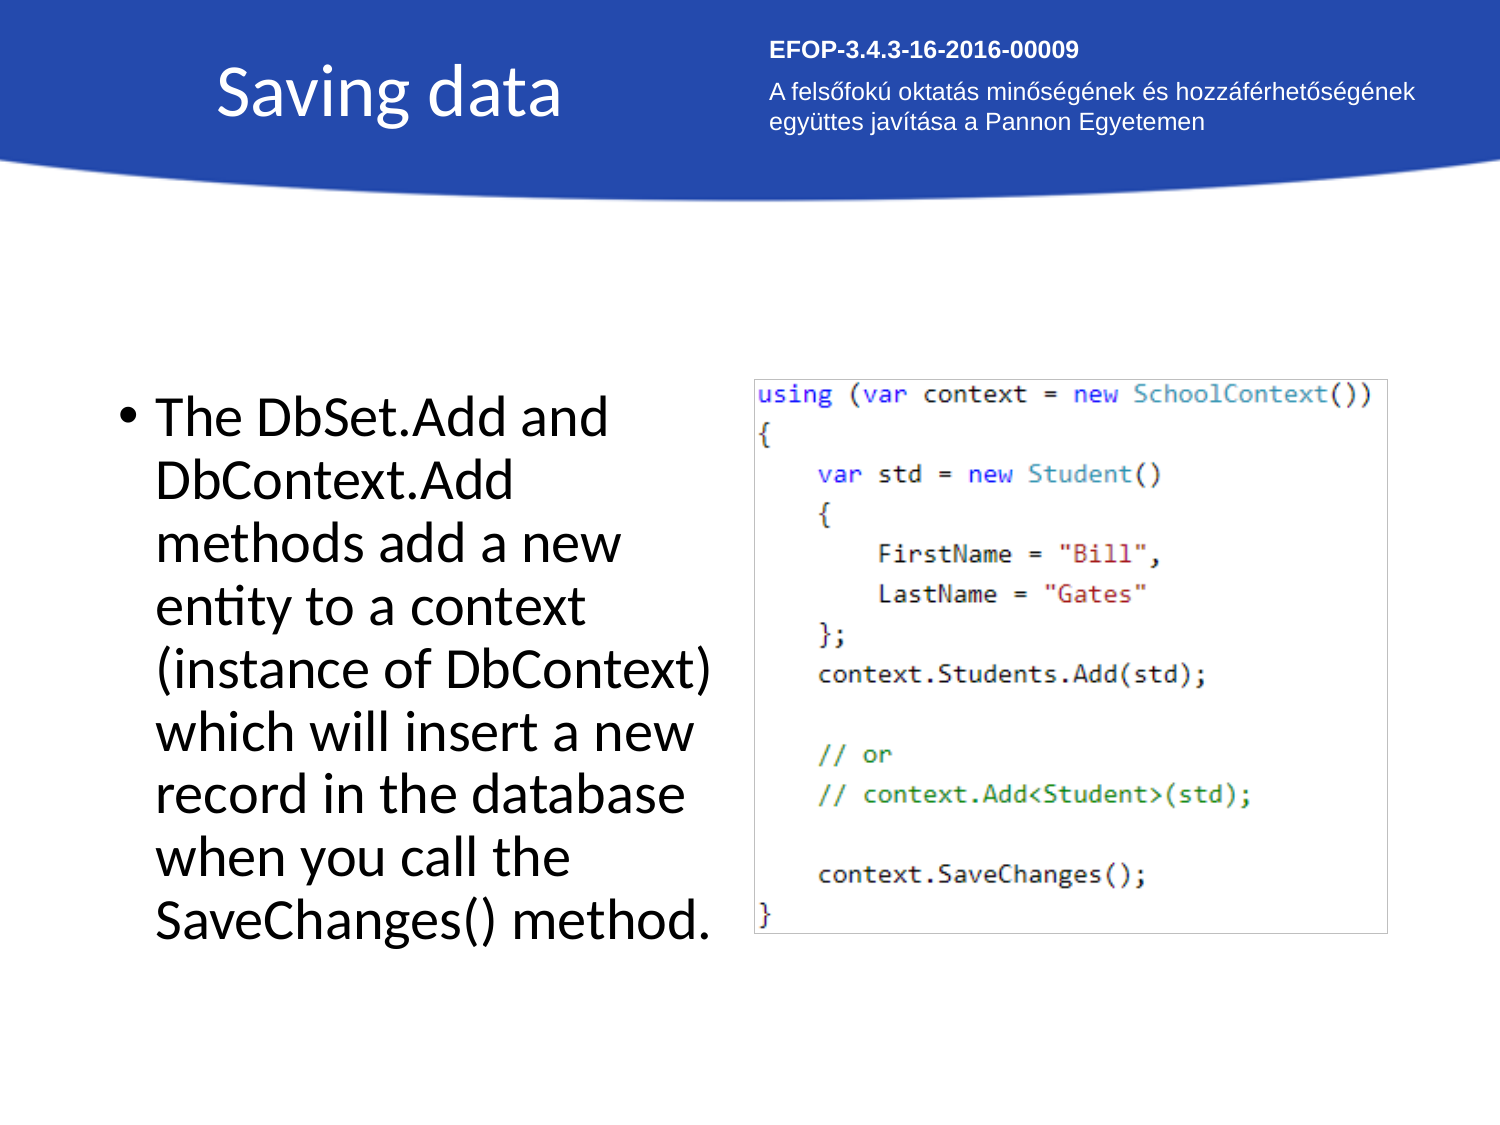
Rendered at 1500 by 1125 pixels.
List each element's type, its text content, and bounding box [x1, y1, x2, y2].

text_box Saving data [41, 0, 739, 173]
list The DbSet.Add and DbContext.Add methods add a new entity to a context (instance of DbContext) which will insert a new record in the database when you call the SaveChanges() method. [103, 379, 741, 1014]
picture [0, 0, 1500, 1125]
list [754, 379, 1388, 934]
text_box EFOP-3.4.3-16-2016-00009 A felsőfokú oktatás minőségének és hozzáférhetőségének együttes javítása a Pannon Egyetemen [754, 25, 1465, 143]
